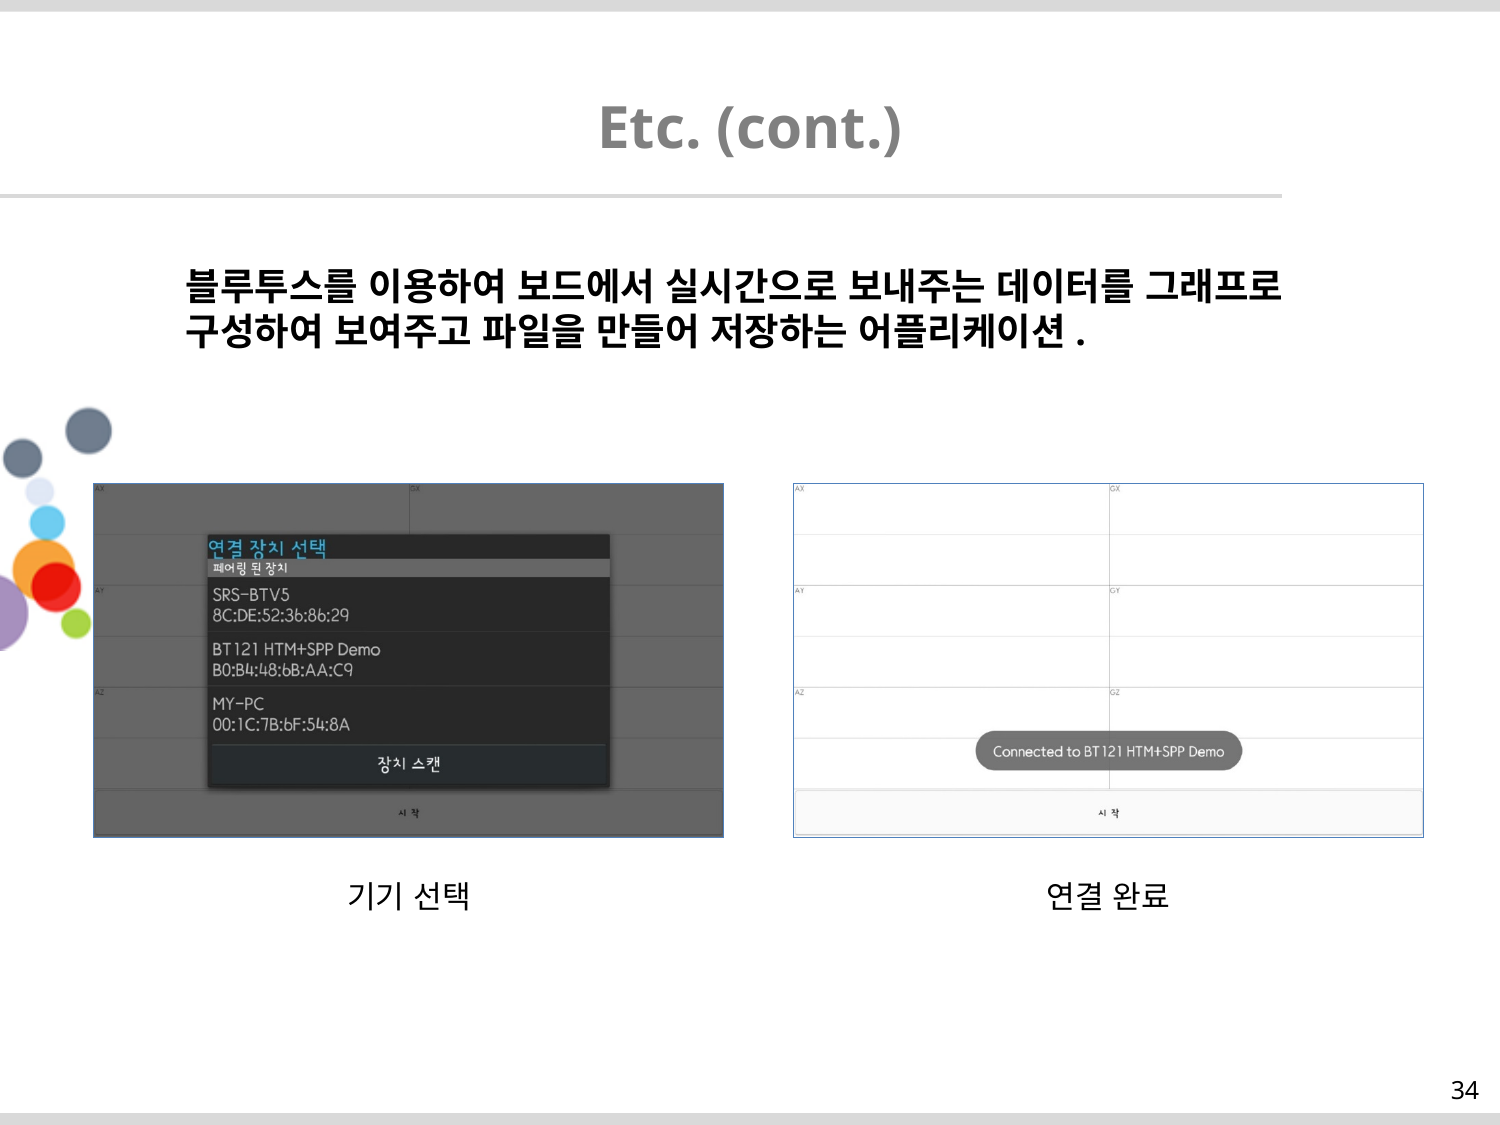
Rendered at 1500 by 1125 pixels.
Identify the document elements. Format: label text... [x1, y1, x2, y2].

text_box 블루투스를 이용하여 보드에서 실시간으로 보내주는 데이터를 그래프로 구성하여 보여주고 파일을 만들어 저장하는 어플리케이션. [171, 255, 1329, 361]
title Etc. (cont.) [171, 78, 1329, 173]
text_box 연결 완료 [1020, 869, 1197, 922]
slide_number 34 [1144, 1070, 1495, 1113]
picture [793, 483, 1425, 839]
text_box 기기 선택 [321, 869, 497, 922]
picture [0, 396, 725, 839]
